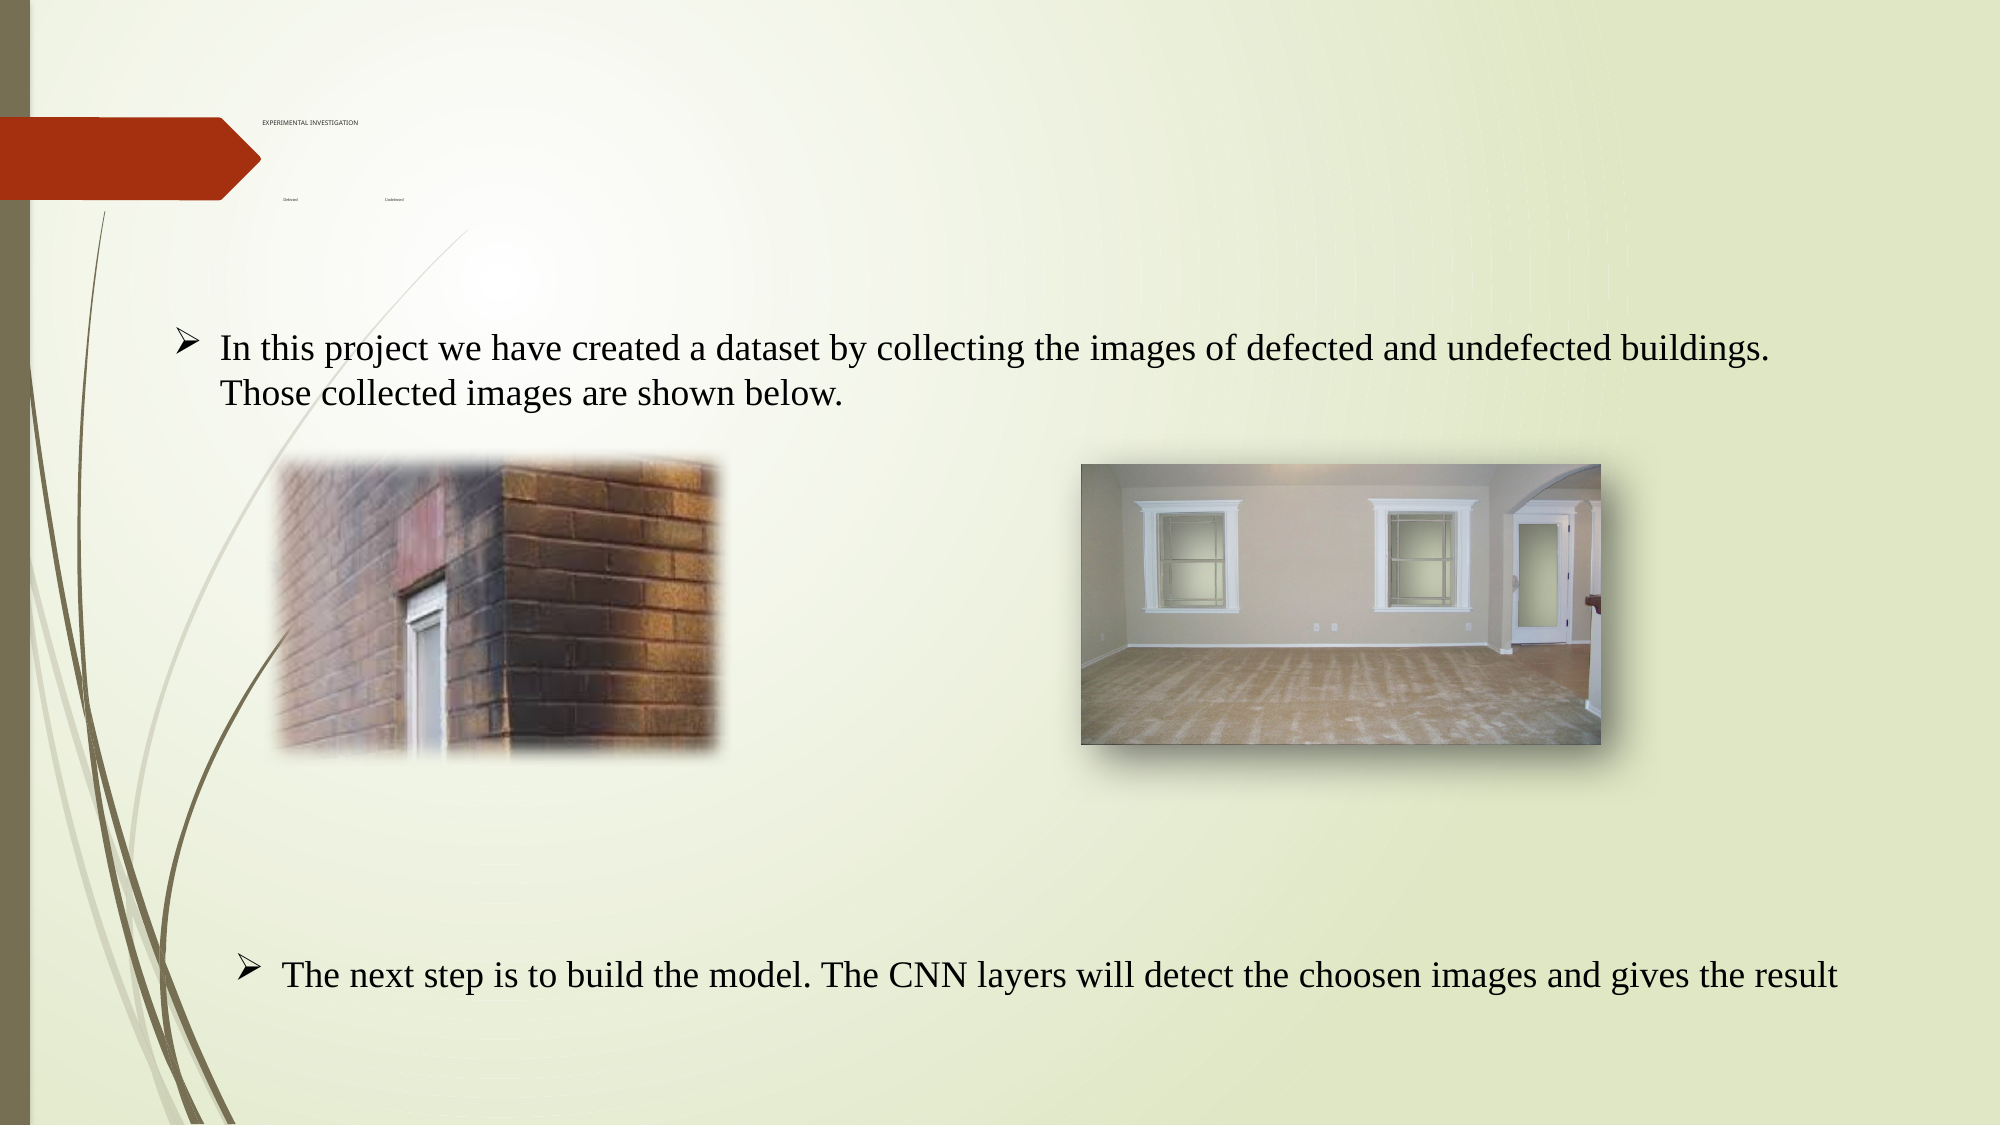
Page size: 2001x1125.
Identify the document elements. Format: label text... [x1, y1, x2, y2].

picture [263, 445, 733, 769]
picture [1081, 464, 1601, 745]
title EXPERIMENTAL INVESTIGATION Defected Undefected [247, 111, 1710, 229]
text_box The next step is to build the model. The CNN layers will detect the choosen images and gives the result [219, 942, 1882, 1002]
text_box In this project we have created a dataset by collecting the images of defected and undefected buildings. Those collected images are shown below. [158, 315, 1799, 466]
